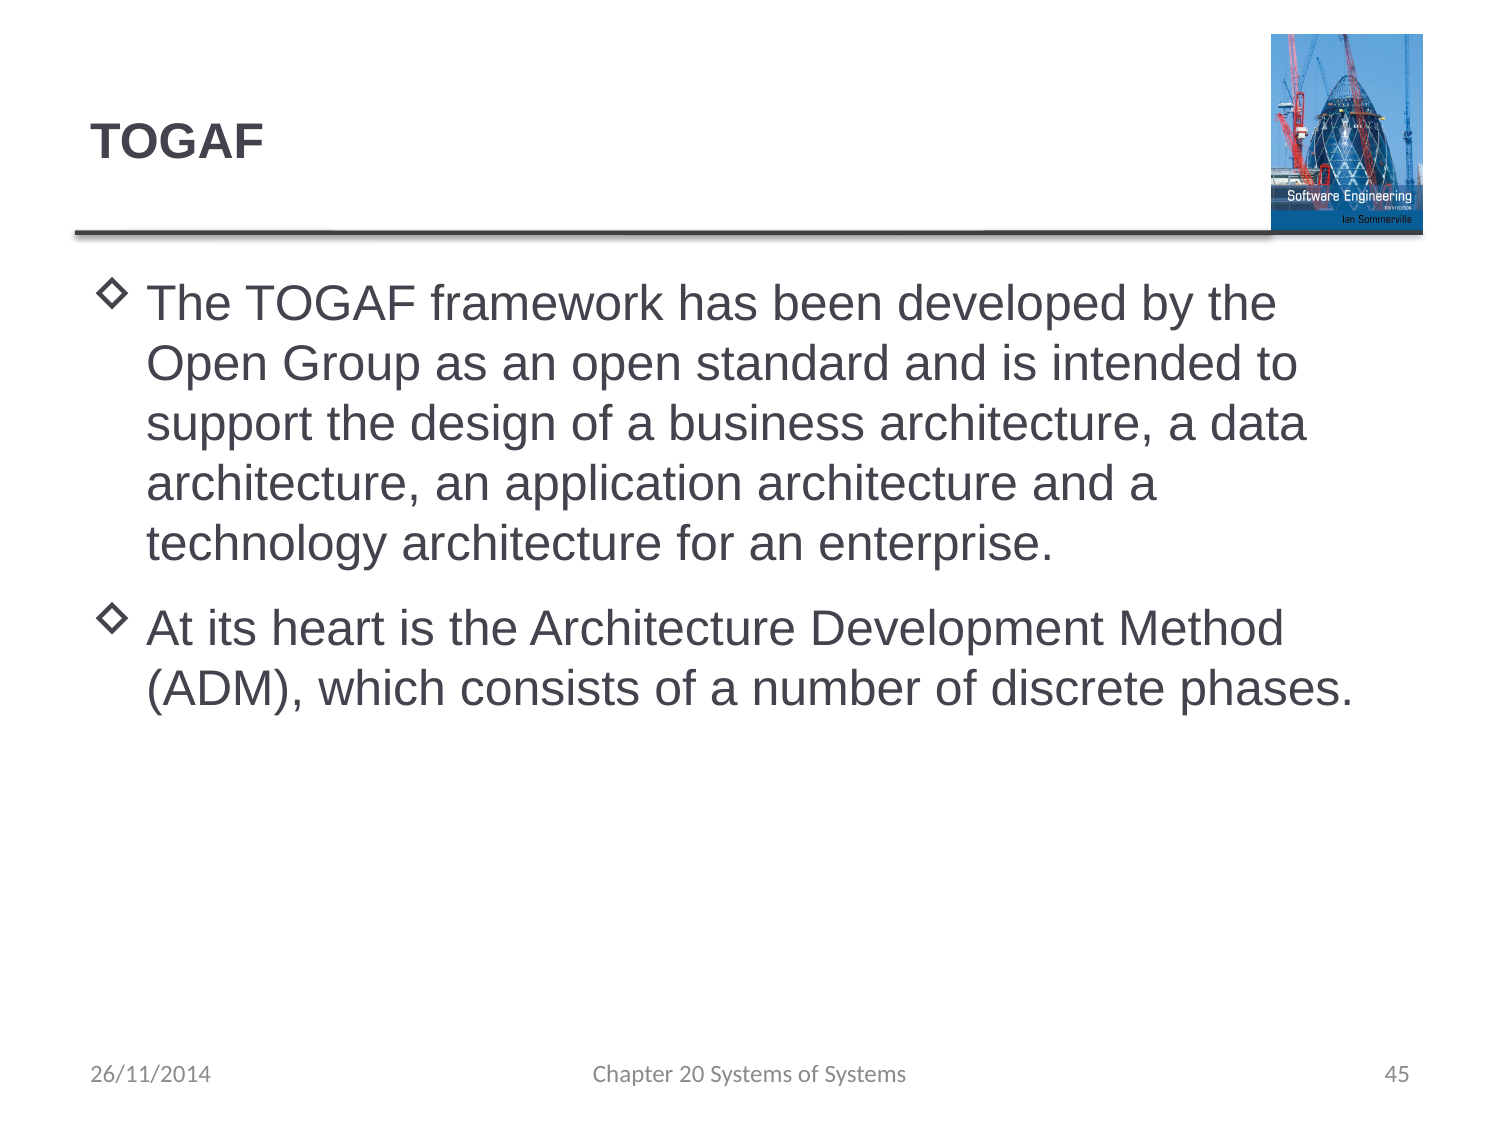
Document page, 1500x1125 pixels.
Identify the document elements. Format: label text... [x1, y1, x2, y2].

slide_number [75, 1042, 425, 1103]
list The TOGAF framework has been developed by the Open Group as an open standard and is intended to support the design of a business architecture, a data architecture, an application architecture and a technology architecture for an enterprise. At its heart is the Architecture Development Method (ADM), which consists of a number of discrete phases. [75, 262, 1425, 1005]
slide_number 45 [1074, 1042, 1425, 1103]
picture [1271, 34, 1423, 230]
footer Chapter 20 Systems of Systems [512, 1042, 988, 1103]
title TOGAF [74, 44, 1272, 233]
